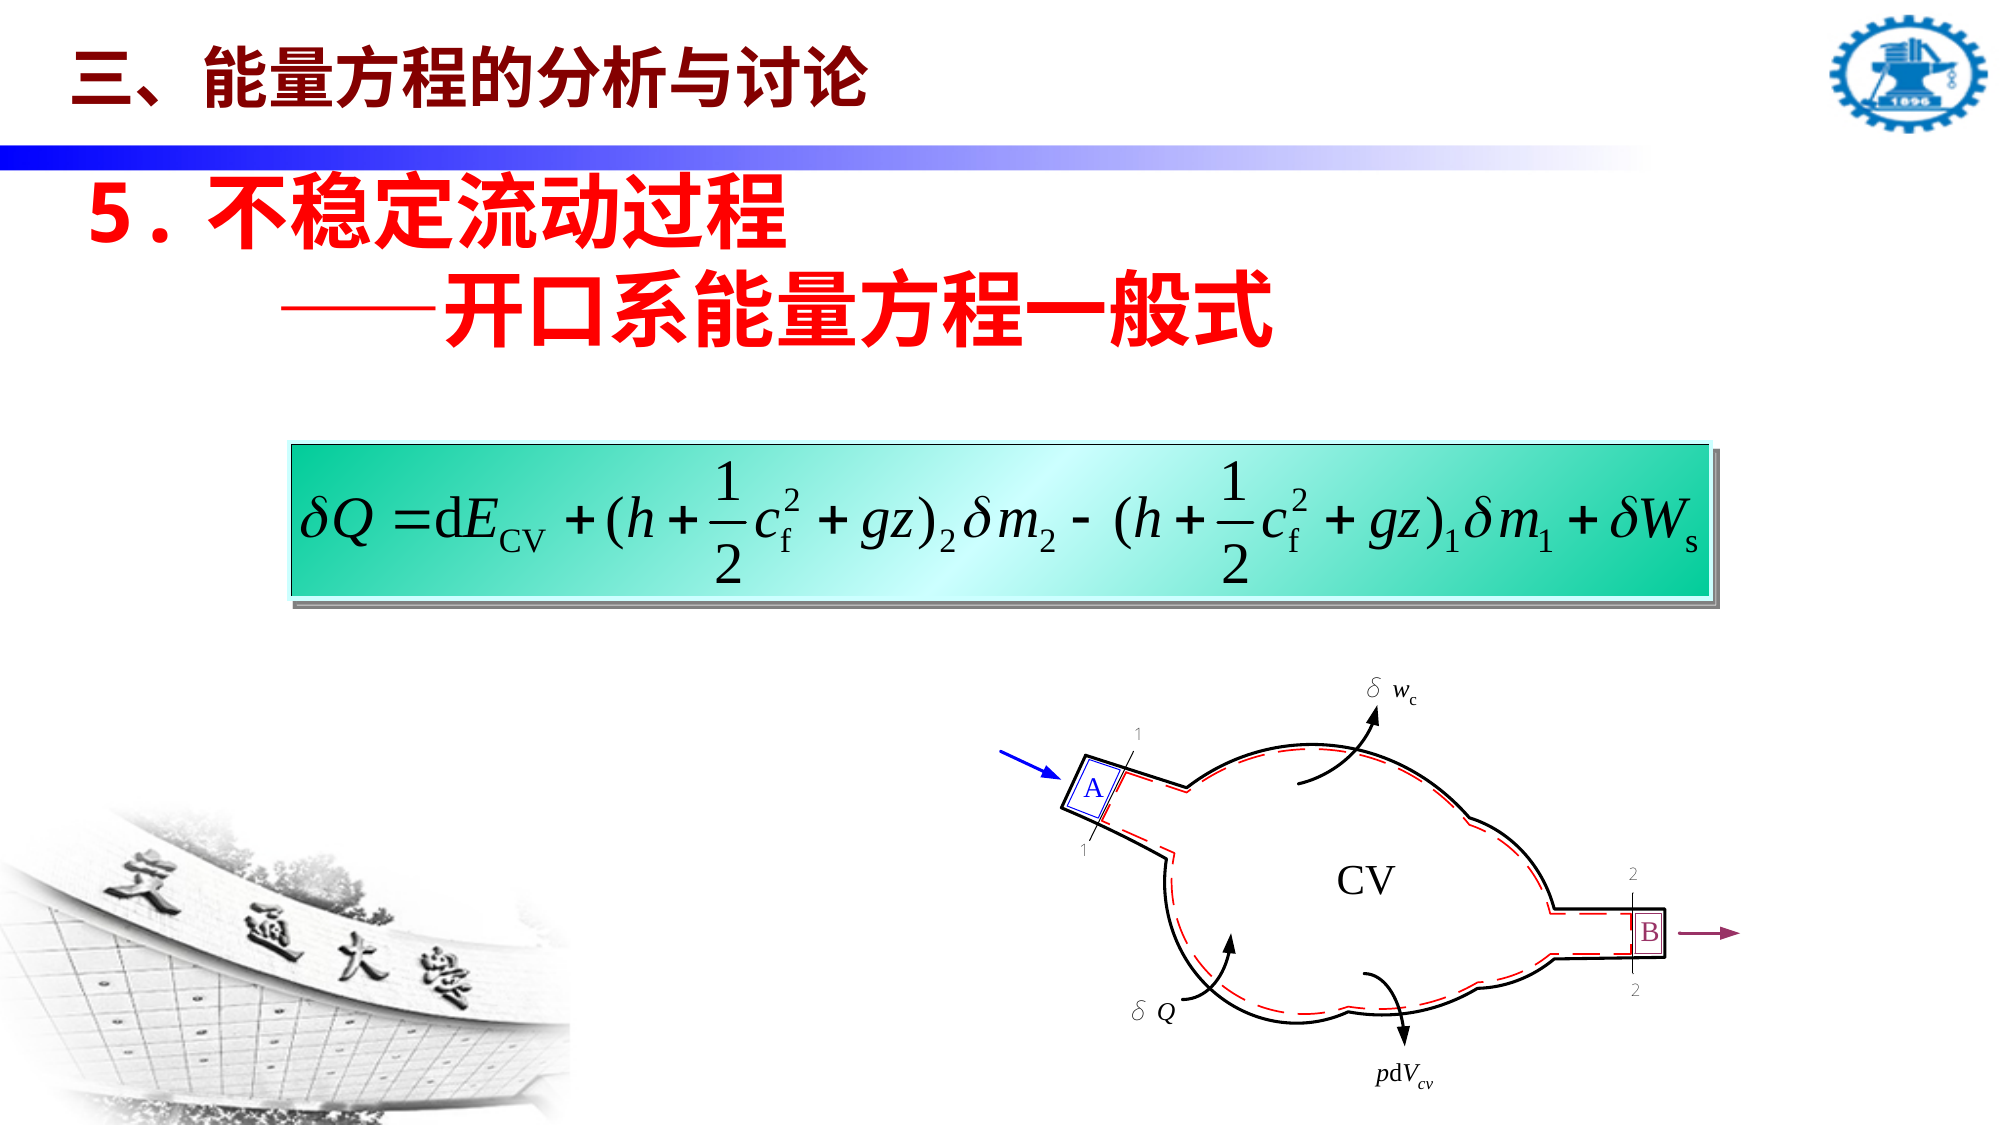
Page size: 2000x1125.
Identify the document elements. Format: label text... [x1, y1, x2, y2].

picture [0, 0, 2000, 1125]
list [290, 444, 1709, 597]
title 5.不稳定流动过程 ——开口系能量方程一般式 [70, 184, 1882, 373]
text_box 三、能量方程的分析与讨论 [51, 7, 1835, 145]
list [997, 668, 1742, 1097]
